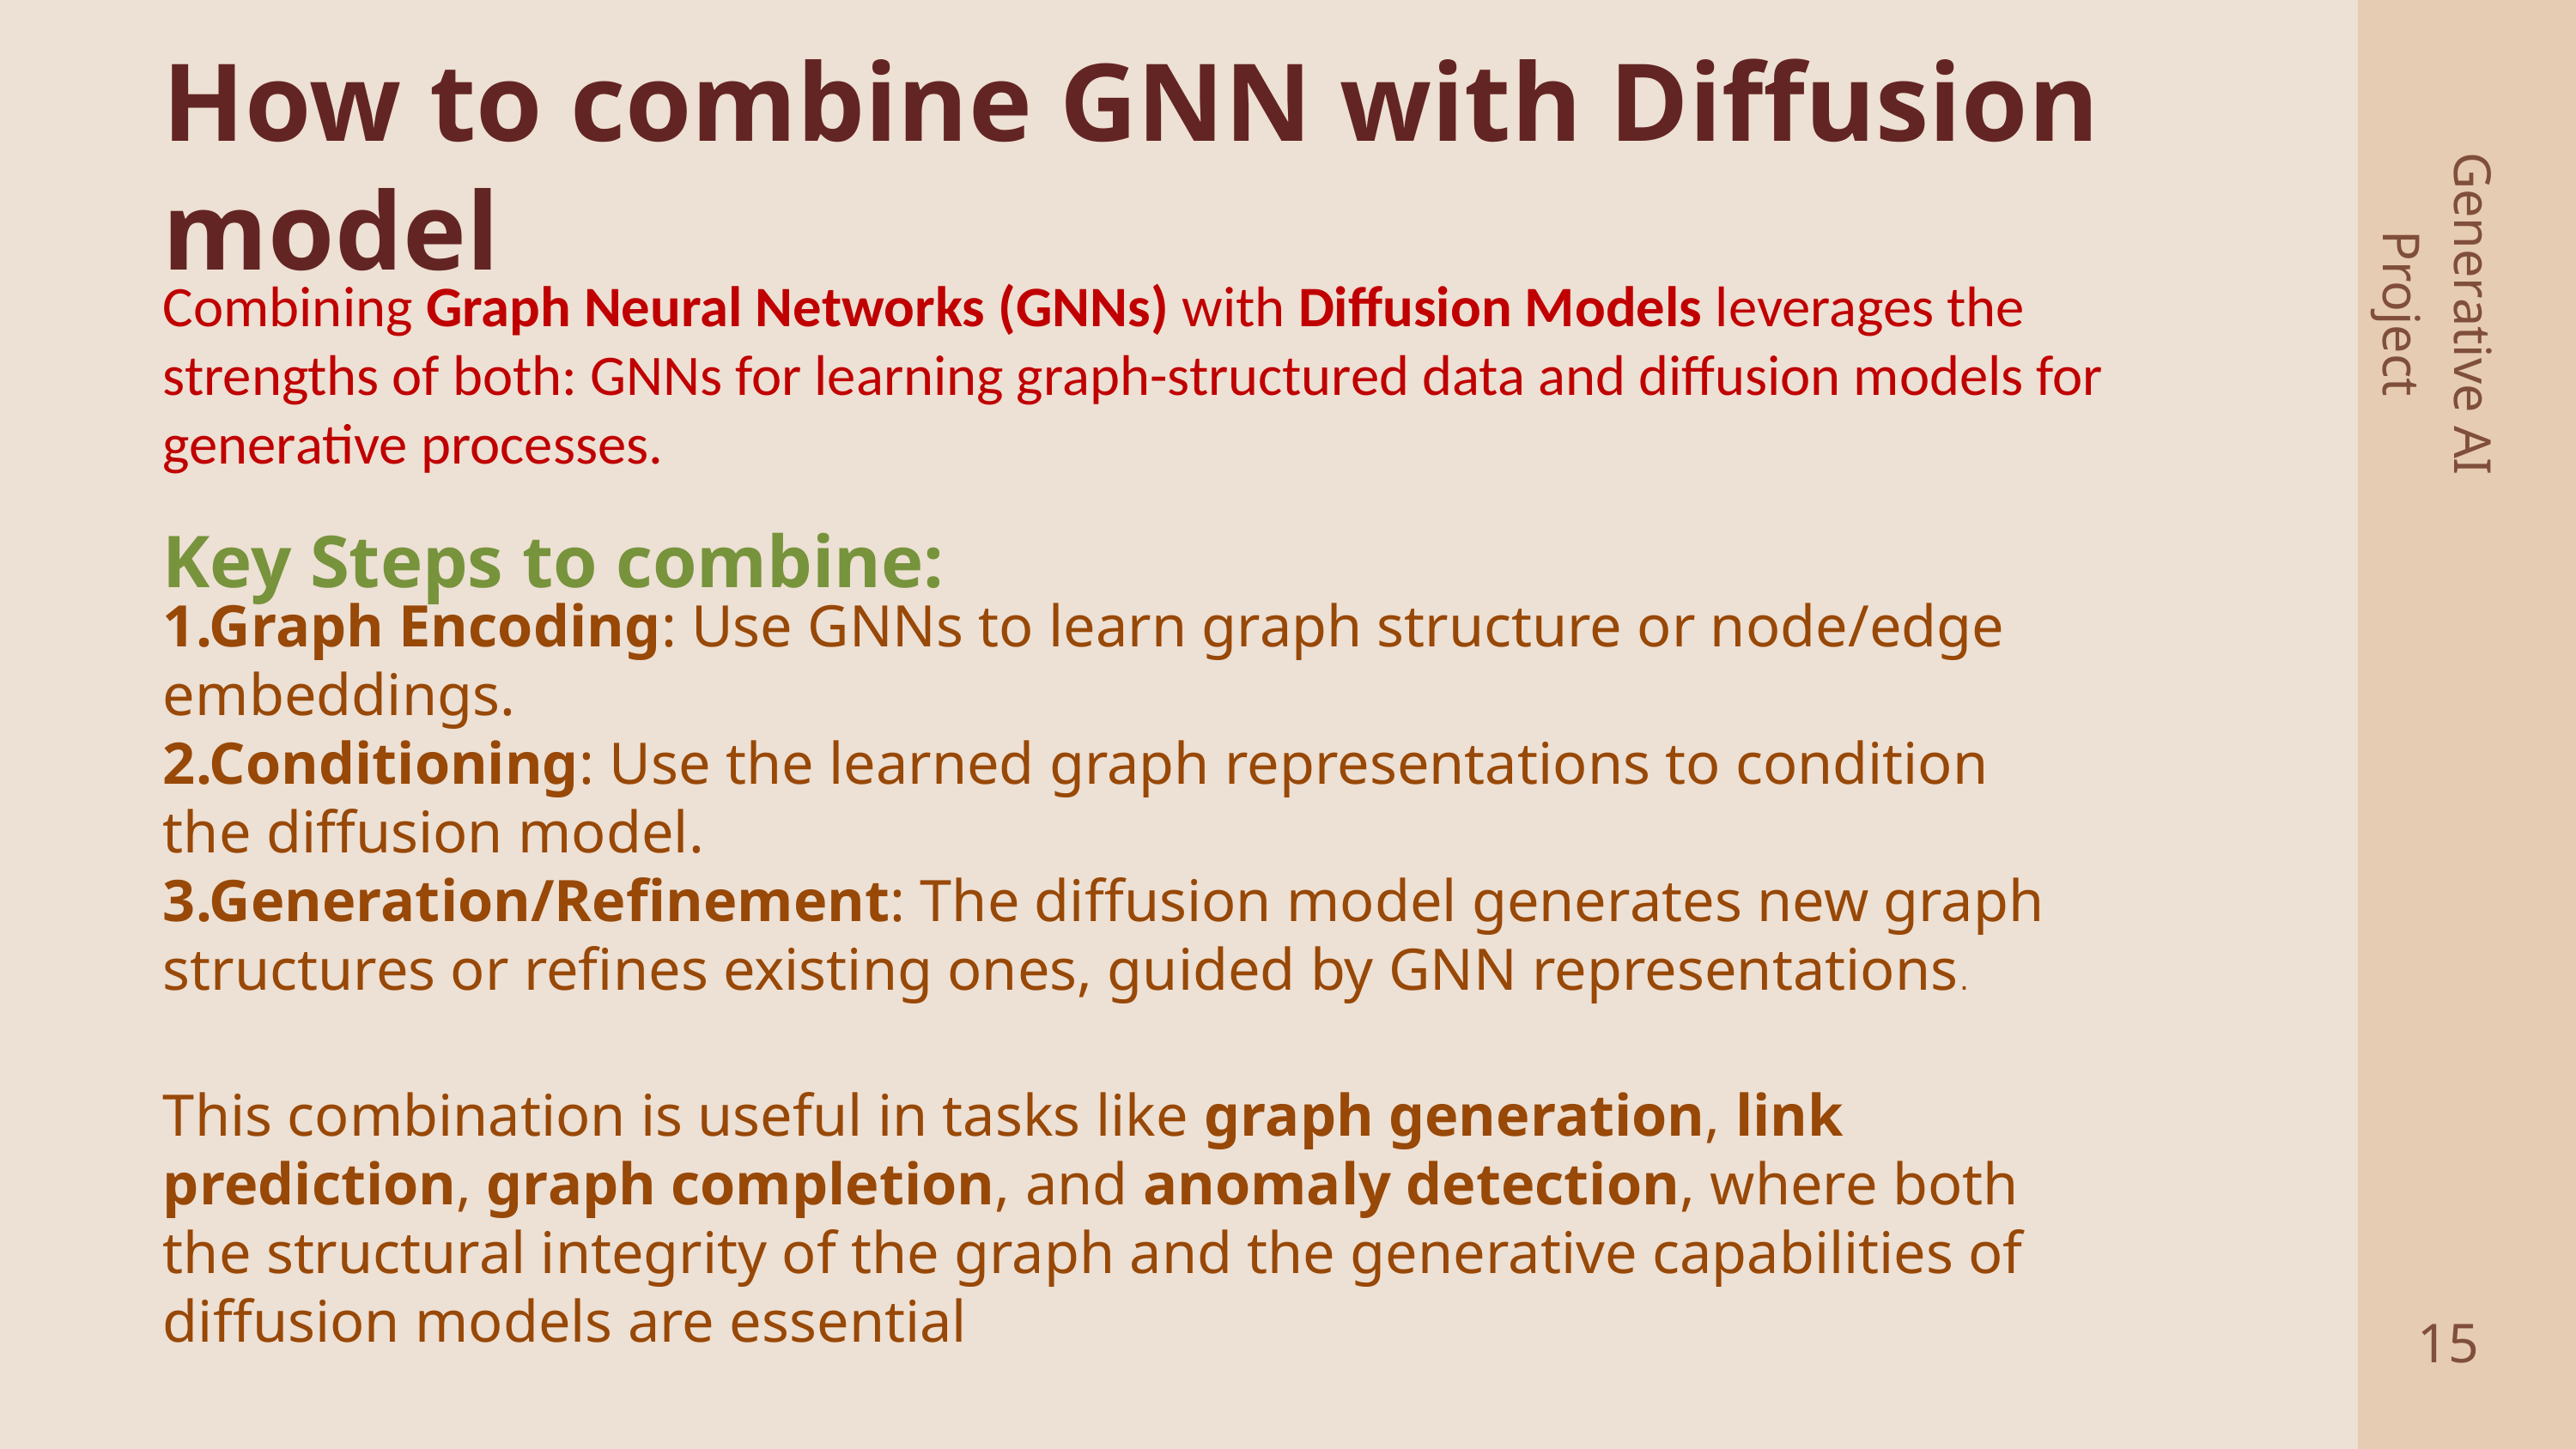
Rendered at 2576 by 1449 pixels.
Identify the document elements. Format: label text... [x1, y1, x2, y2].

subtitle Combining Graph Neural Networks (GNNs) with Diffusion Models leverages the strengths of both: GNNs for learning graph-structured data and diffusion models for generative processes. [149, 263, 2190, 510]
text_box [2357, 0, 2576, 1449]
title How to combine GNN with Diffusion model [149, 58, 2190, 263]
text_box Key Steps to combine: [149, 509, 1438, 583]
text_box 1.Graph Encoding: Use GNNs to learn graph structure or node/edge embeddings. 2.Conditioning: Use the learned graph representations to condition the diffusion model. 3.Generation/Refinement: The diffusion model generates new graph structures or refines existing ones, guided by GNN representations. This combination is useful in tasks like graph generation, link prediction, graph completion, and anomaly detection, where both the structural integrity of the graph and the generative capabilities of diffusion models are essential [149, 583, 2082, 1360]
